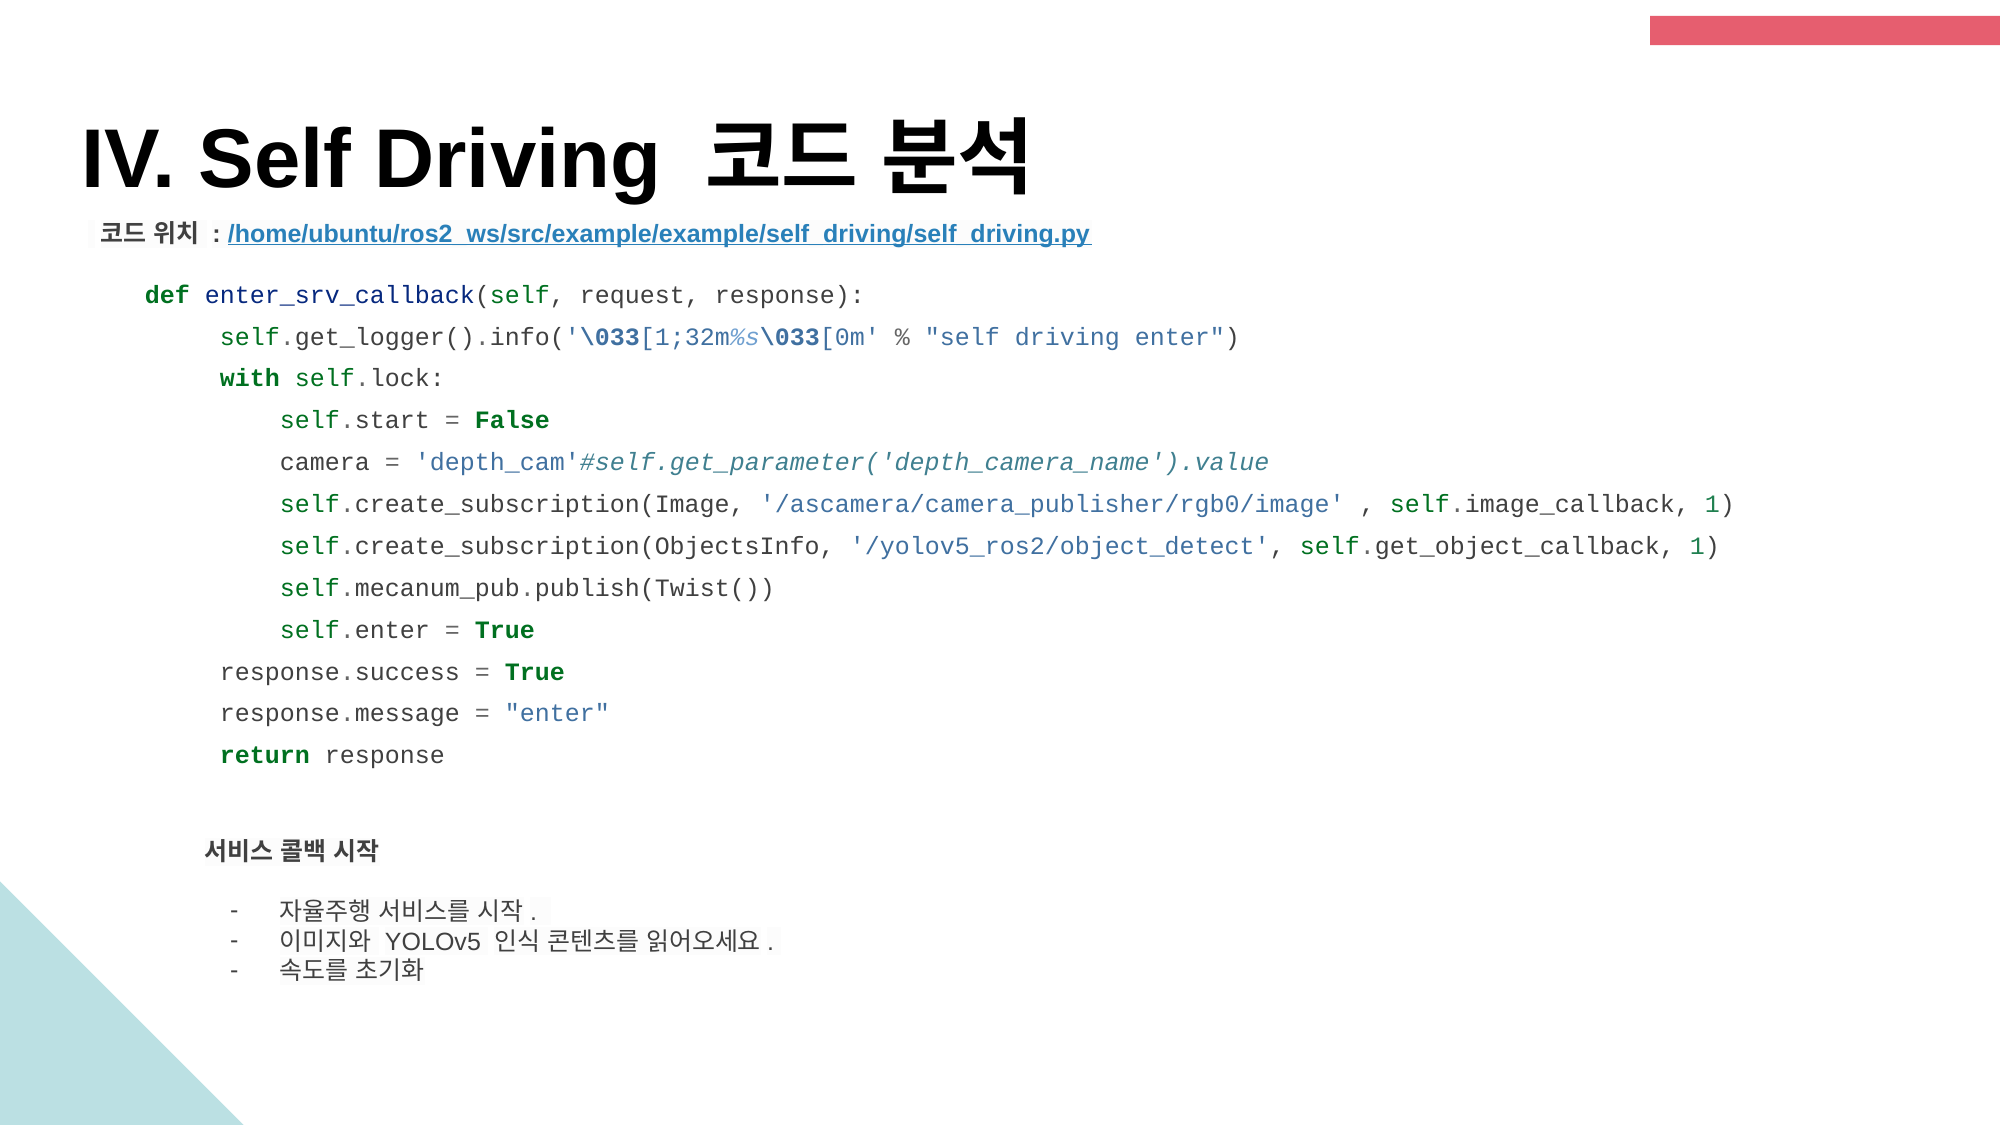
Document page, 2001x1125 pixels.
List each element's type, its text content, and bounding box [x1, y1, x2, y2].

text_box def enter_srv_callback(self, request, response): self.get_logger().info('\033[1;32m%s\033[0m' % "self driving enter") with self.lock: self.start = False camera = 'depth_cam'#self.get_parameter('depth_camera_name').value self.create_subscription(Image, '/ascamera/camera_publisher/rgb0/image' , self.image_callback, 1) self.create_subscription(ObjectsInfo, '/yolov5_ros2/object_detect', self.get_object_callback, 1) self.mecanum_pub.publish(Twist()) self.enter = True response.success = True response.message = "enter" return response [66, 251, 1902, 826]
text_box 코드 위치 : /home/ubuntu/ros2_ws/src/example/example/self_driving/self_driving.py [72, 202, 1636, 263]
text_box IV. Self Driving 코드 분석 [66, 89, 1759, 220]
text_box 서비스 콜백 시작 자율주행 서비스를 시작. 이미지와 YOLOv5 인식 콘텐츠를 읽어오세요. 속도를 초기화 [190, 820, 1749, 1000]
